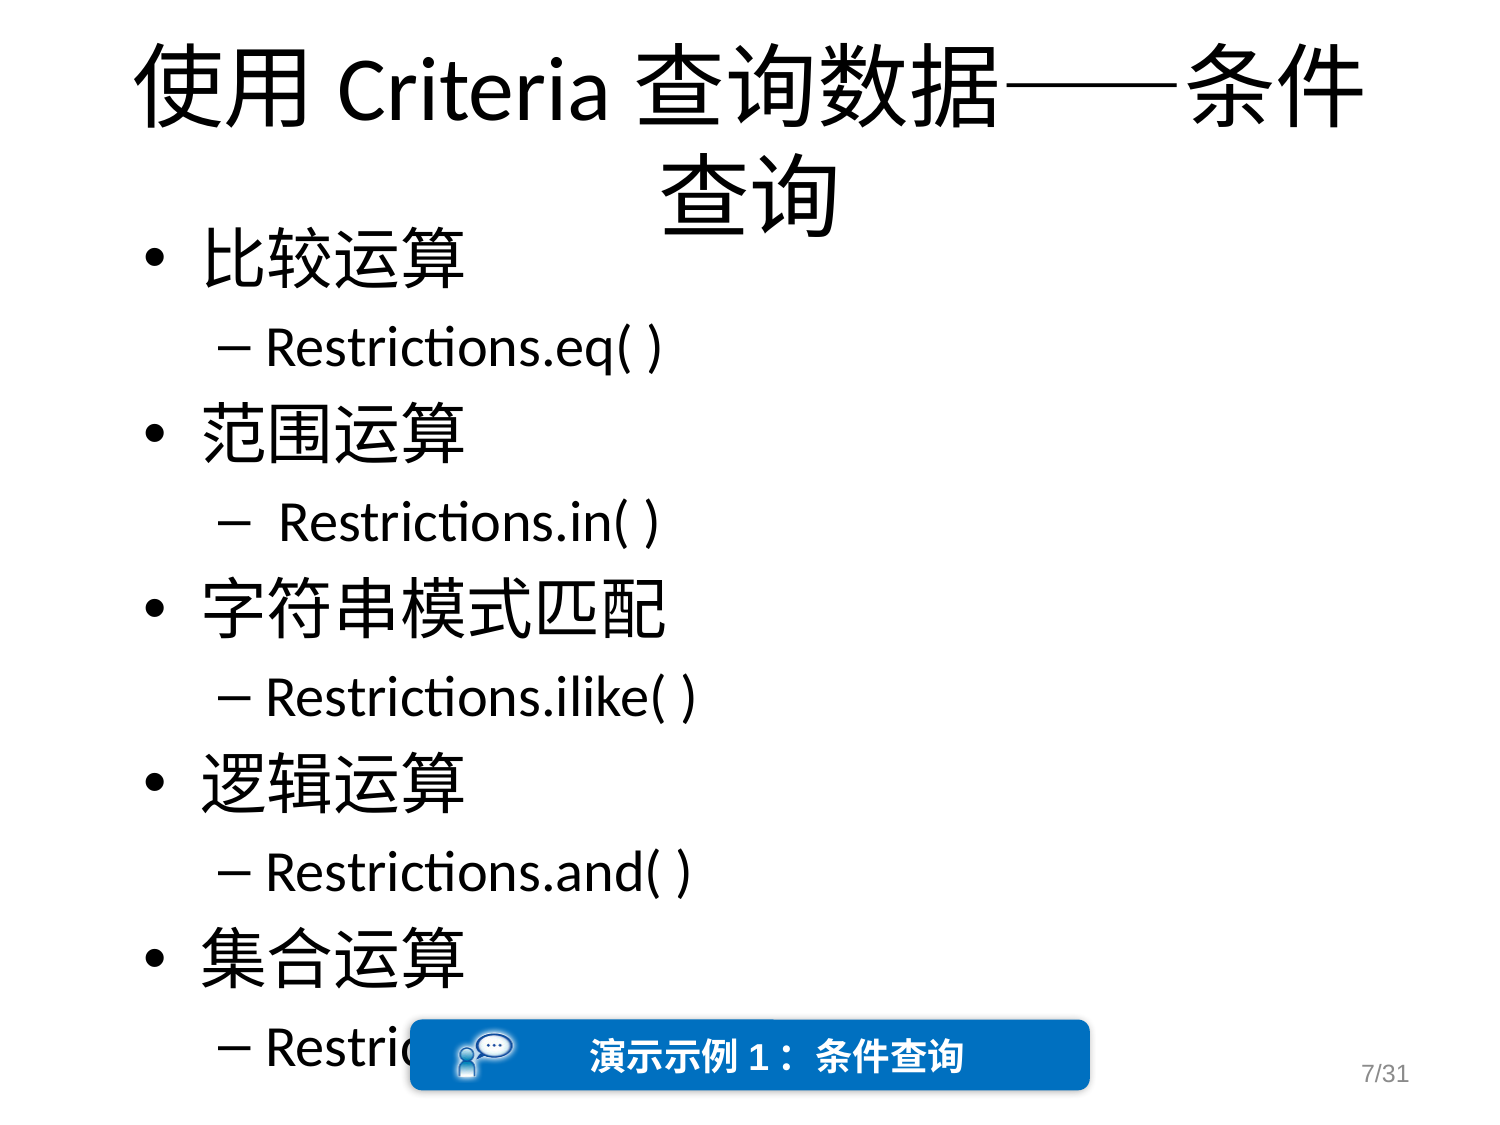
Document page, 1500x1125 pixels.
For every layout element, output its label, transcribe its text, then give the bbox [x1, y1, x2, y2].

slide_number 7/31 [1074, 1042, 1425, 1103]
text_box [409, 1019, 1091, 1091]
title 使用Criteria查询数据——条件查询 [75, 45, 1425, 233]
list 比较运算 Restrictions.eq( ) 范围运算 Restrictions.in( ) 字符串模式匹配 Restrictions.ilike( ) 逻辑运算 Restrictions.and( ) 集合运算 Restrictions.isEmpty( ) [128, 209, 1500, 1043]
